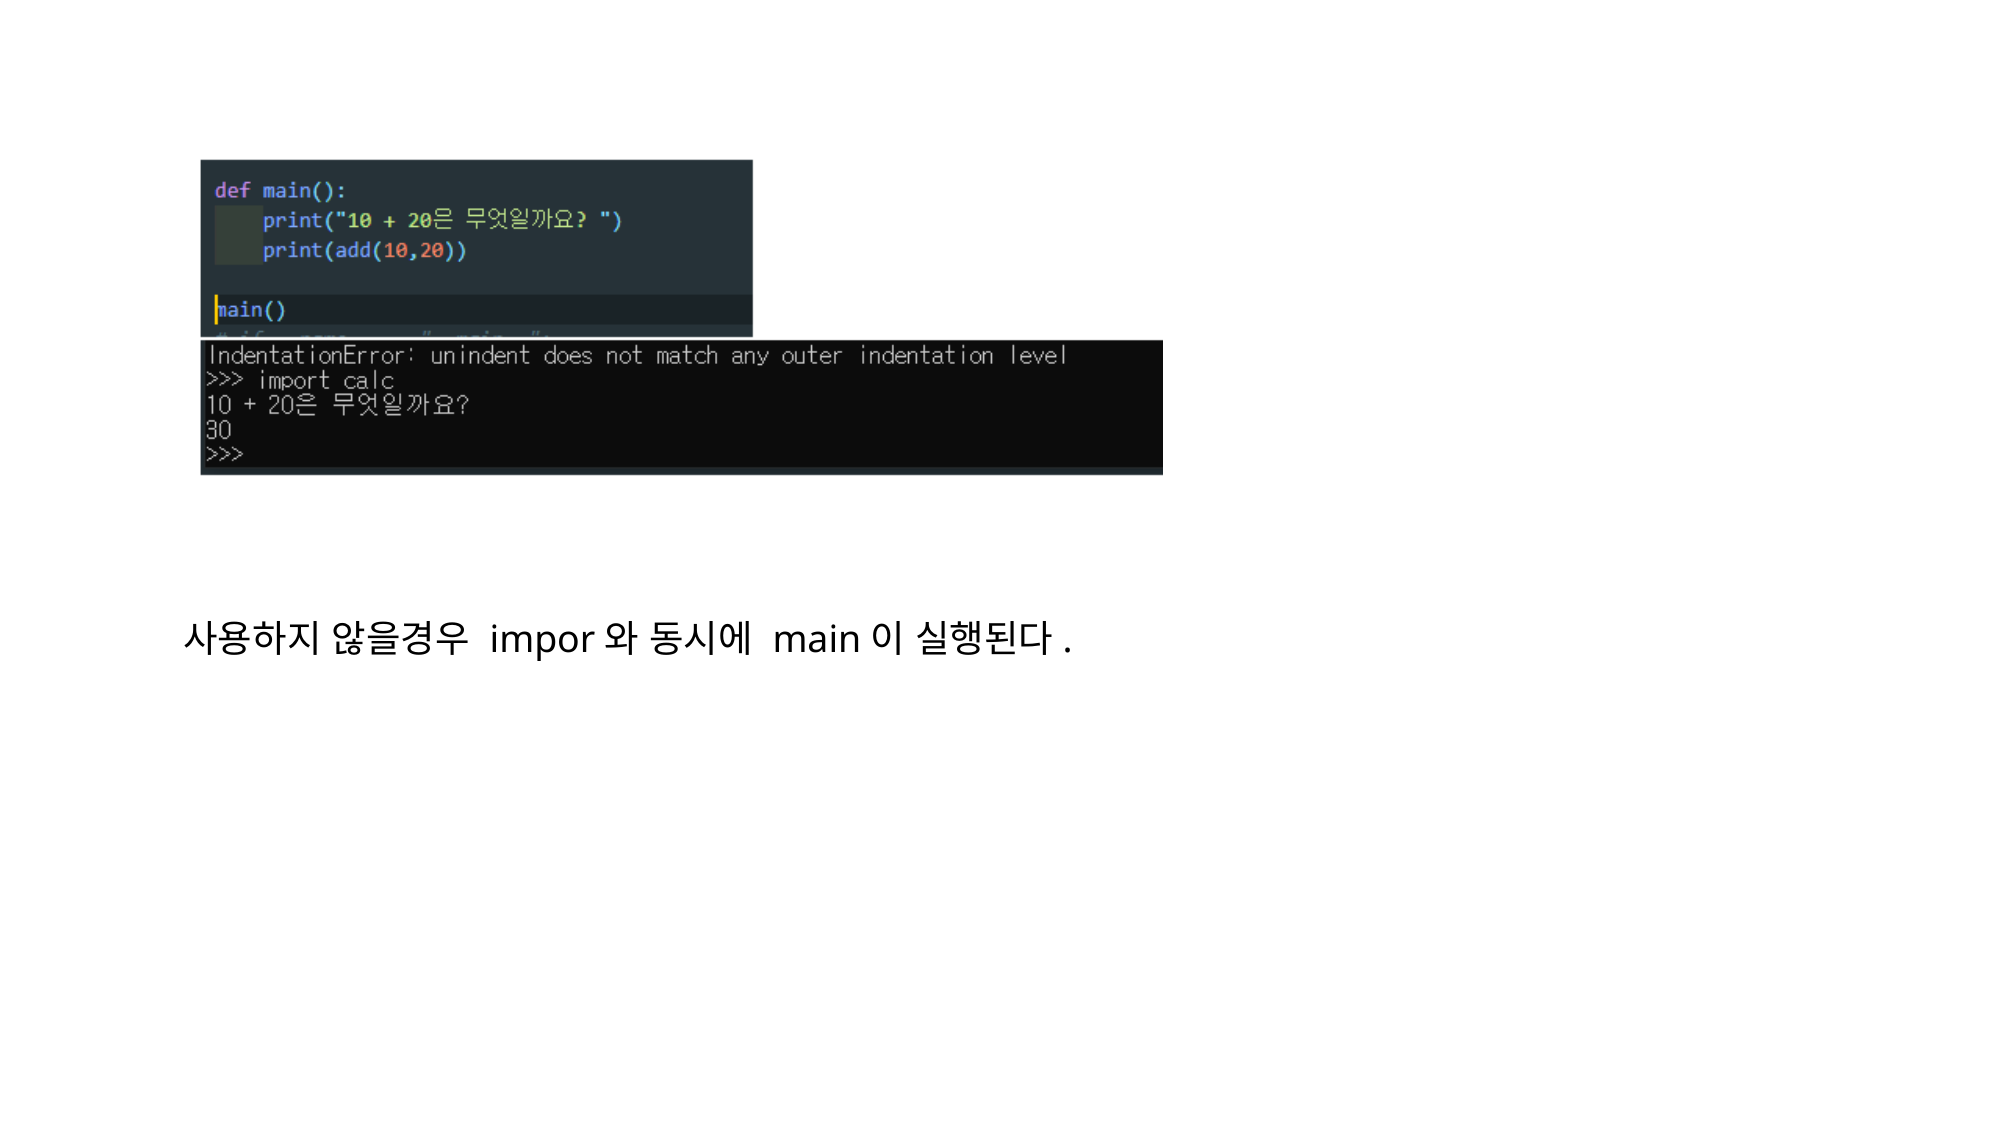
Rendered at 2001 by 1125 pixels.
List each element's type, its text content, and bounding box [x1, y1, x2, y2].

picture [190, 157, 1163, 480]
text_box 사용하지 않을경우 impor와 동시에 main이 실행된다. [168, 607, 1236, 668]
